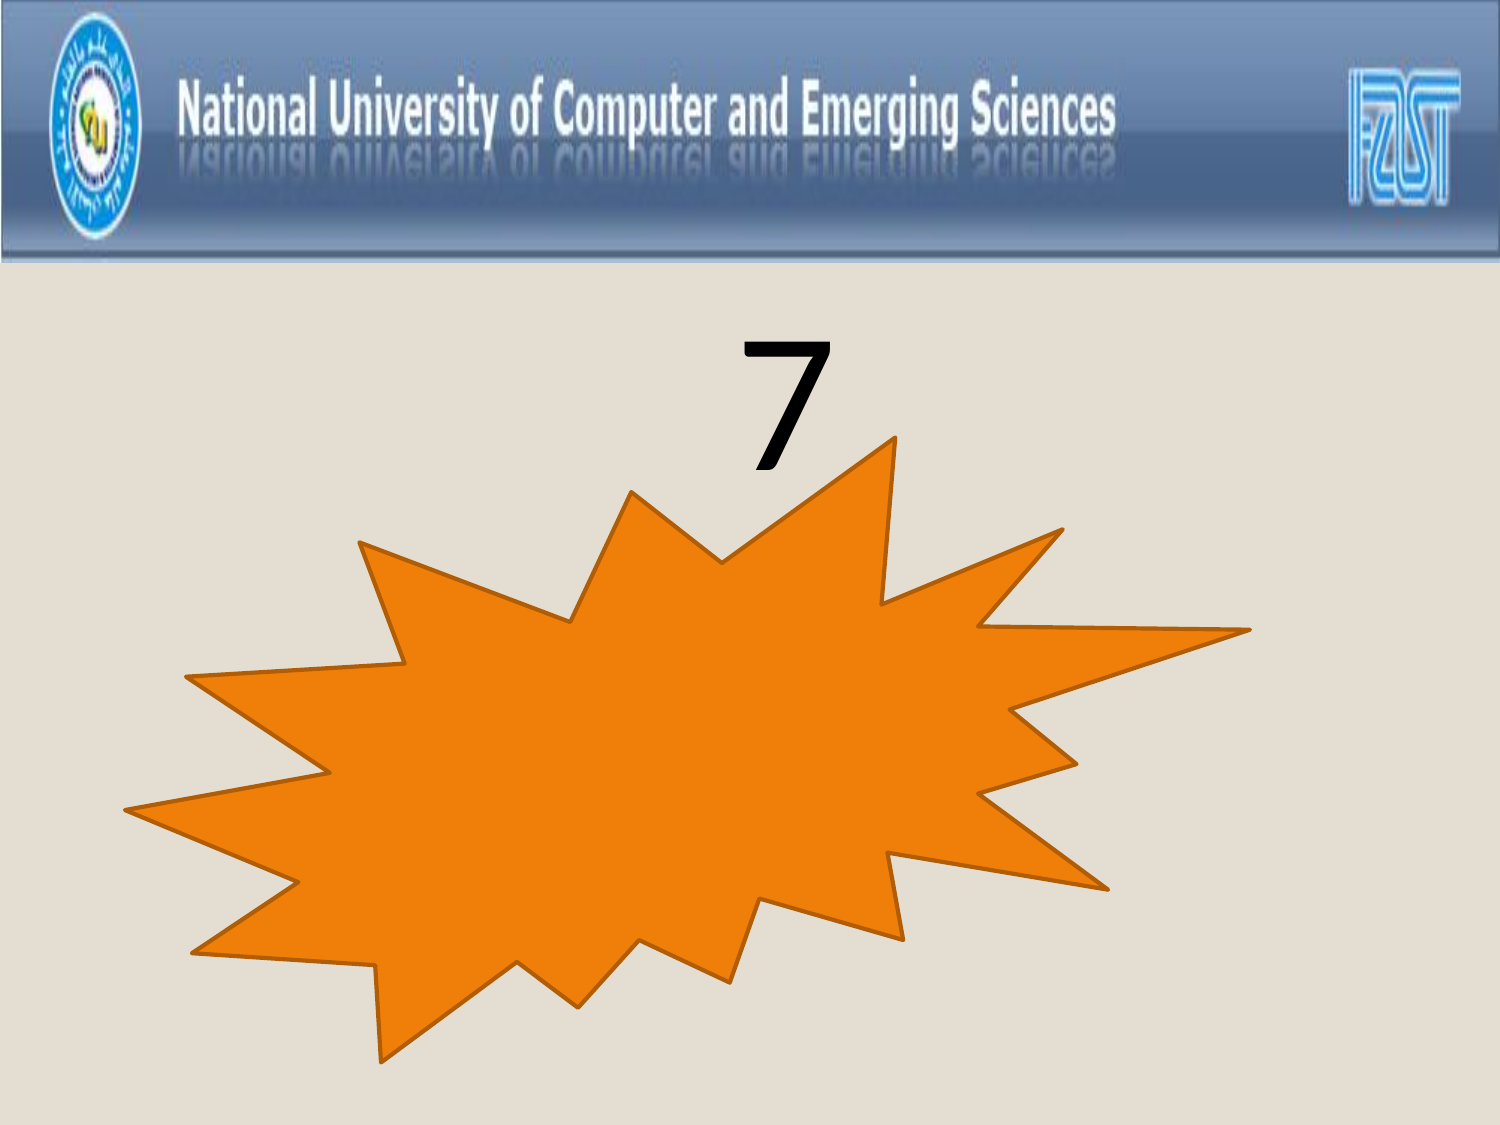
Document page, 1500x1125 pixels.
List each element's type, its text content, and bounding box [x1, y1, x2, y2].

list 7 [75, 272, 1425, 1005]
text_box [122, 435, 1253, 1065]
picture [0, 0, 1500, 263]
